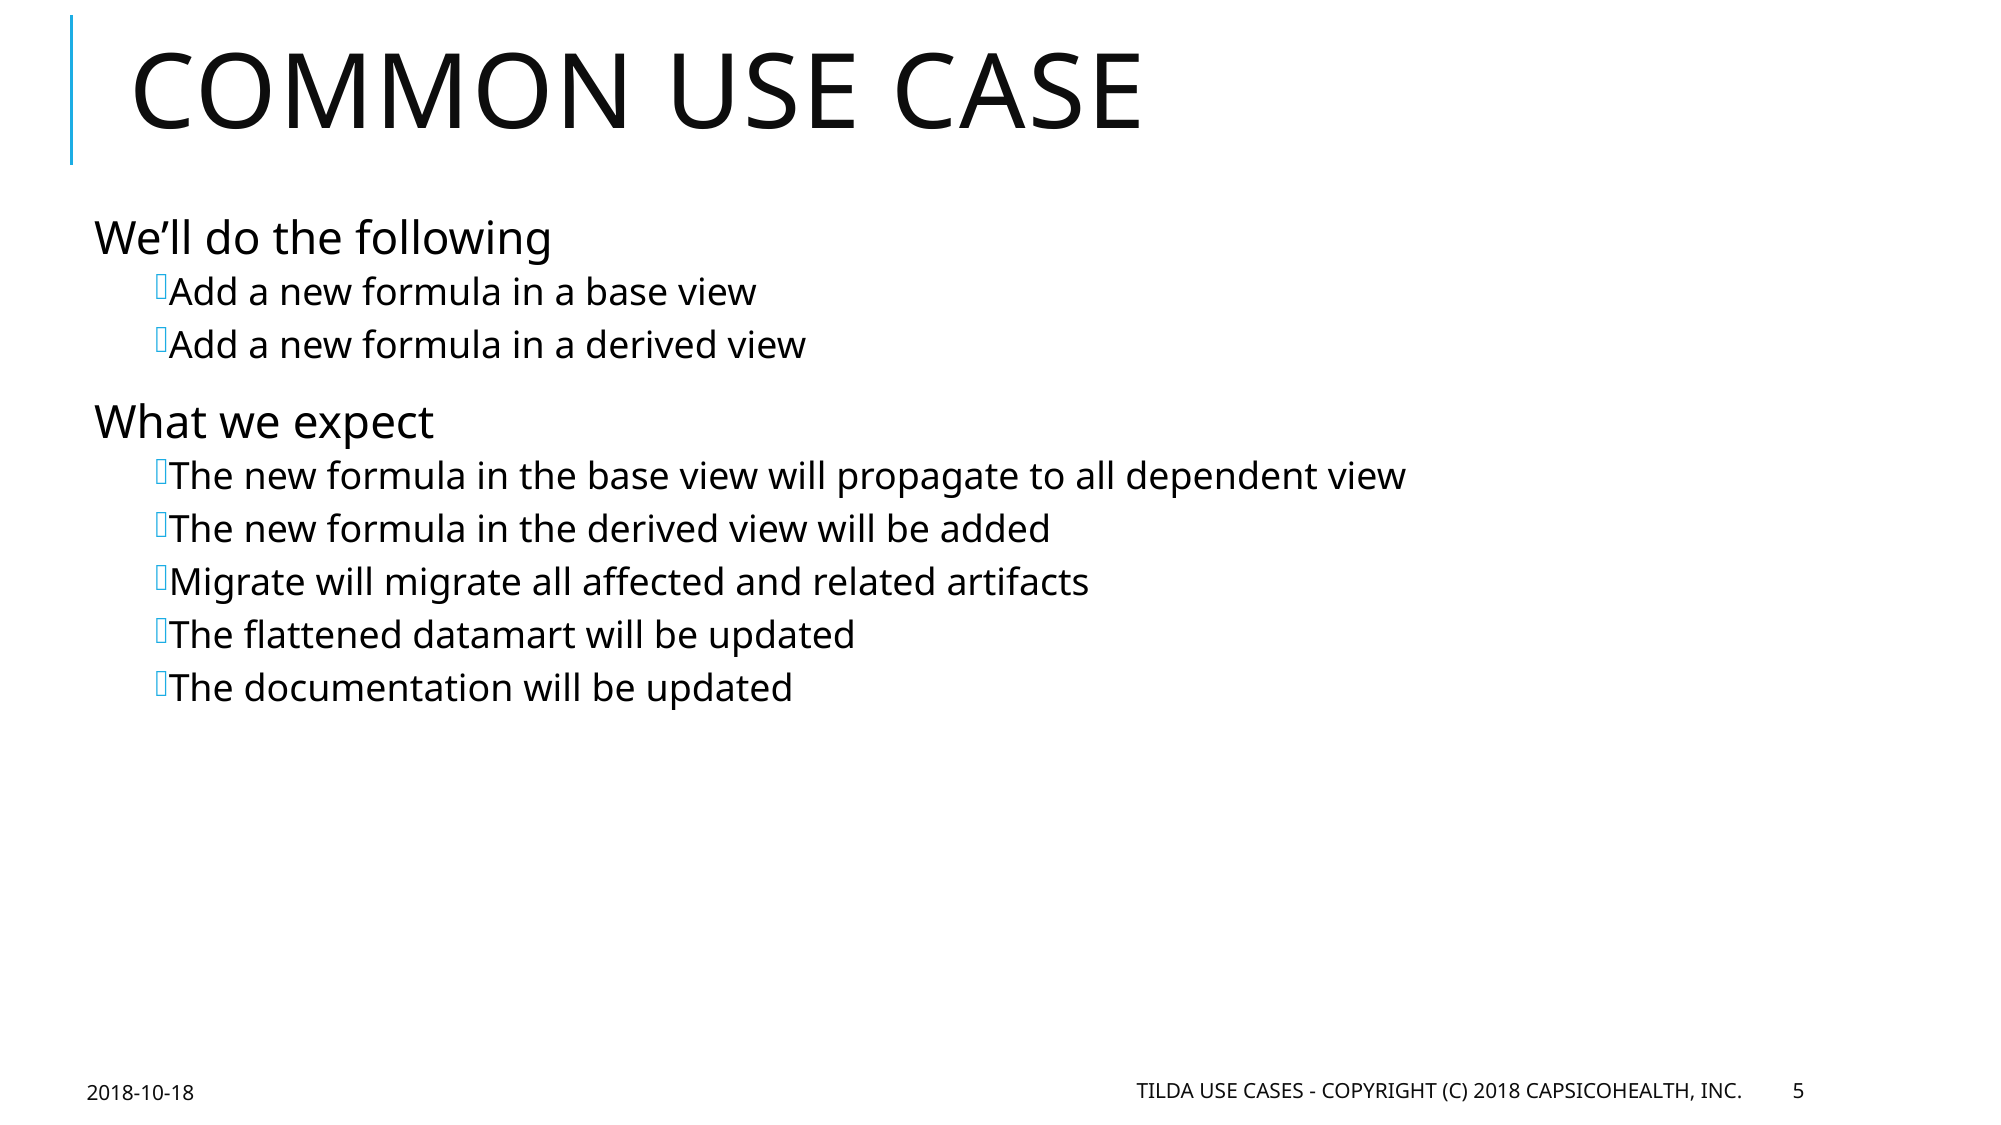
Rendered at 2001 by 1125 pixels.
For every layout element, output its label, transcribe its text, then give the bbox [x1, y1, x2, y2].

slide_number 5 [1777, 1077, 1938, 1107]
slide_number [71, 1077, 522, 1107]
title Common Use Case [114, 34, 1938, 163]
list We’ll do the following Add a new formula in a base view Add a new formula in a derived view What we expect The new formula in the base view will propagate to all dependent view The new formula in the derived view will be added Migrate will migrate all affected and related artifacts The flattened datamart will be updated The documentation will be updated [71, 207, 1938, 1035]
footer Tilda USE CASES - Copyright (c) 2018 CapsicoHealth, Inc. [559, 1077, 1763, 1107]
